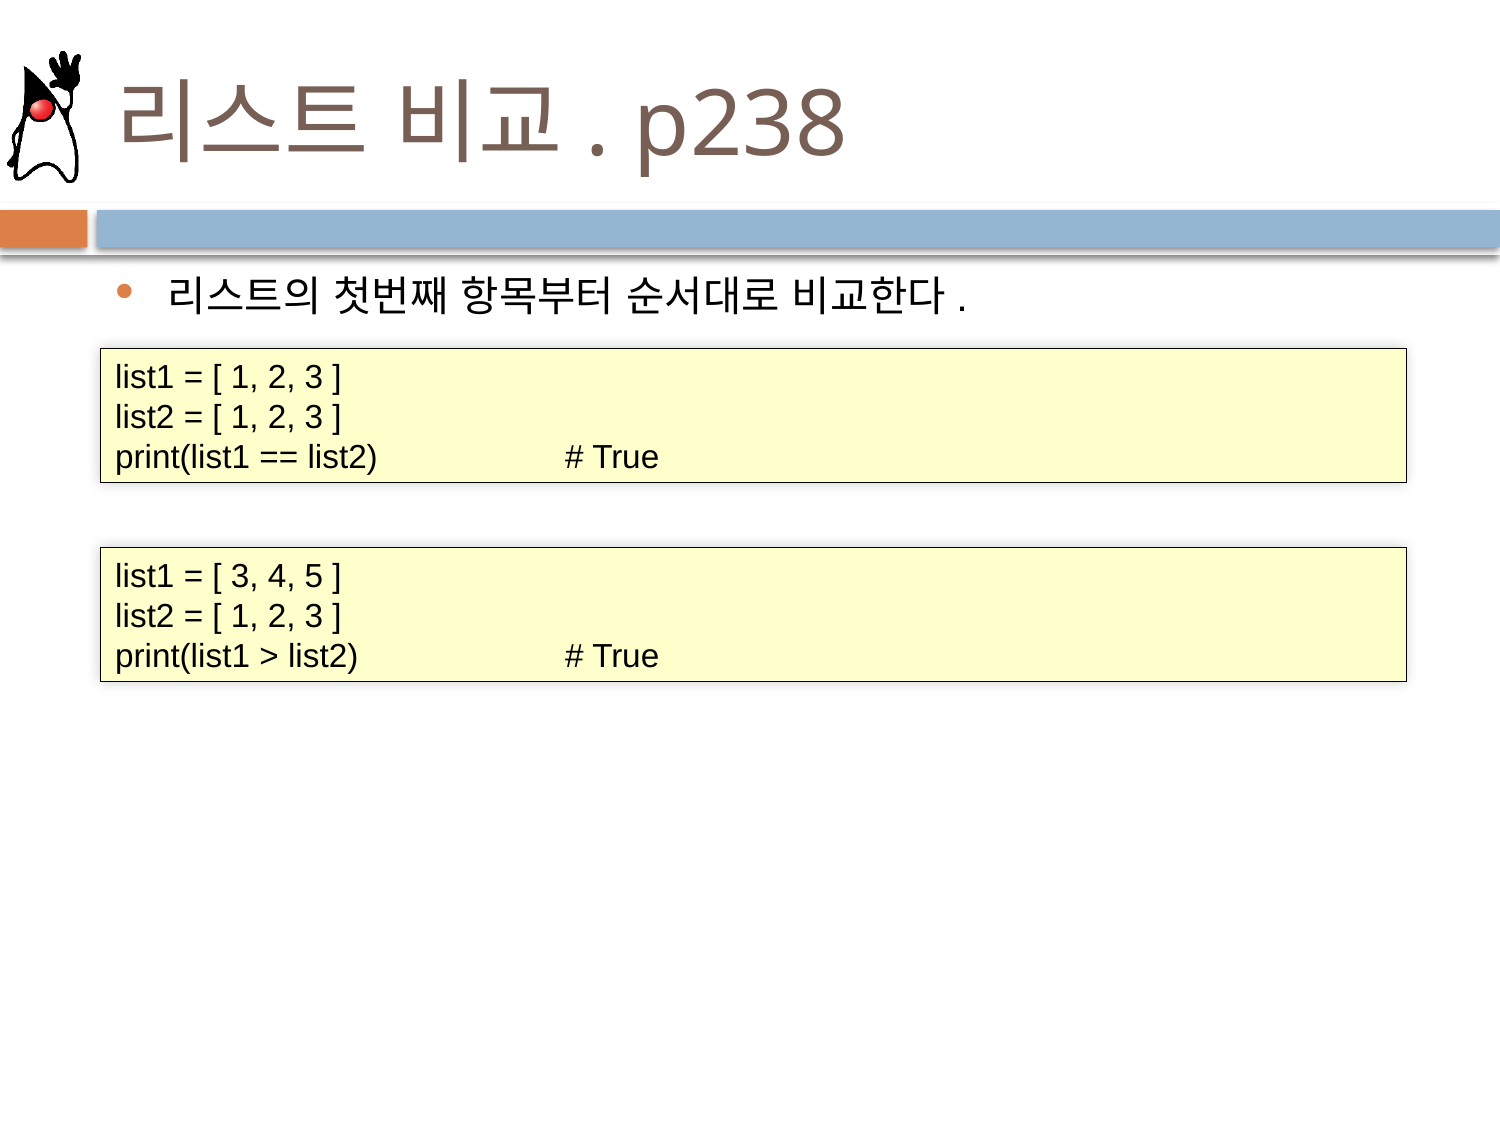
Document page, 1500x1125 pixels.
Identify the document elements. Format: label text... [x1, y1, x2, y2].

list 리스트의 첫번째 항목부터 순서대로 비교한다. [100, 262, 1438, 1000]
title 리스트 비교. p238 [100, 37, 1438, 200]
picture [7, 51, 81, 183]
